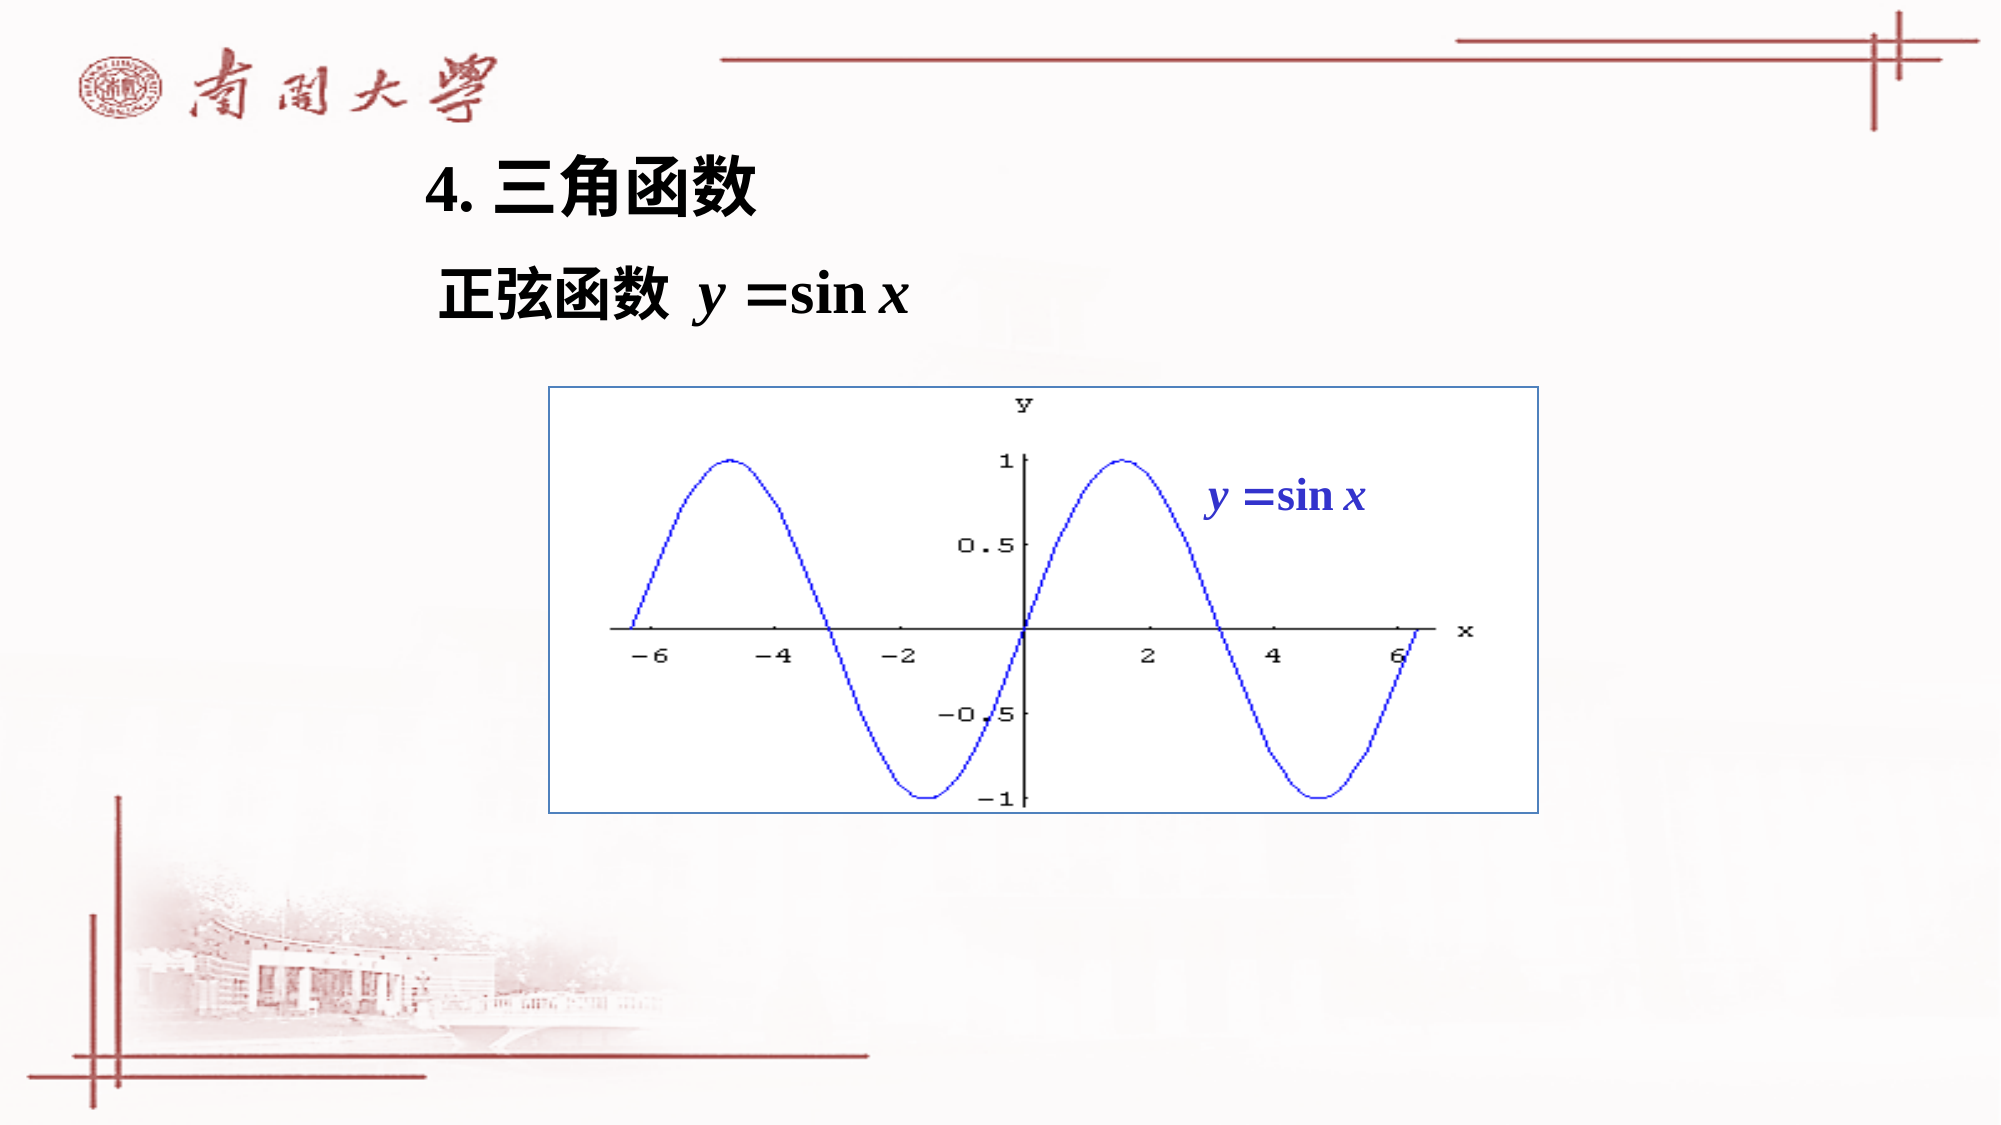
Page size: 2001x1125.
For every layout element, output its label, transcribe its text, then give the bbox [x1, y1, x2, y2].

picture [549, 387, 1538, 813]
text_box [1199, 474, 1369, 524]
text_box 4.三角函数 [410, 137, 861, 233]
text_box 正弦函数 [422, 249, 873, 335]
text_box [687, 265, 917, 333]
